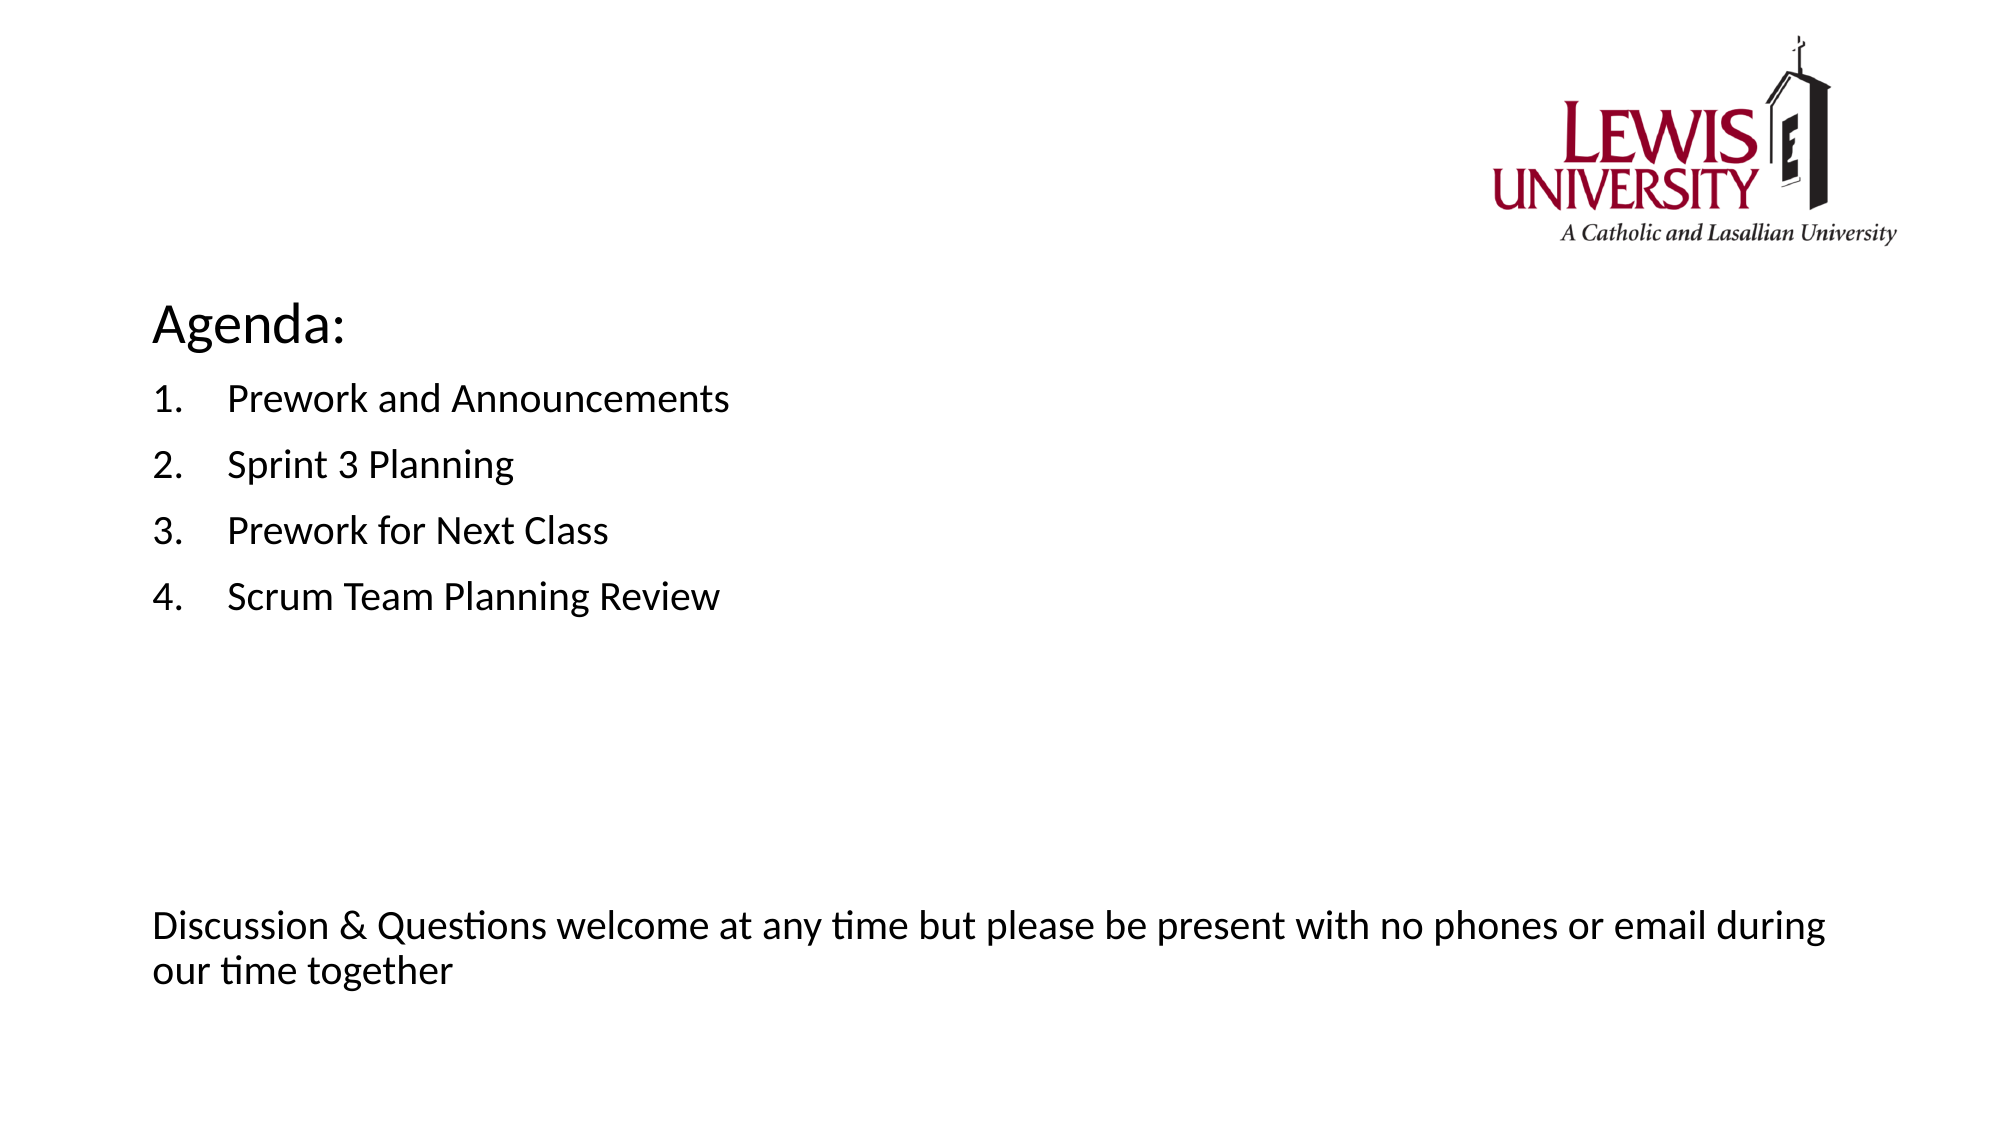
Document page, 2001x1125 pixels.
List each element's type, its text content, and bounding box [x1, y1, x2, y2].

picture [1466, 25, 1903, 250]
text_box Discussion & Questions welcome at any time but please be present with no phones or email during our time together [137, 895, 1863, 1014]
list Agenda: Prework and Announcements Sprint 3 Planning Prework for Next Class Scrum Team Planning Review [137, 285, 1863, 895]
